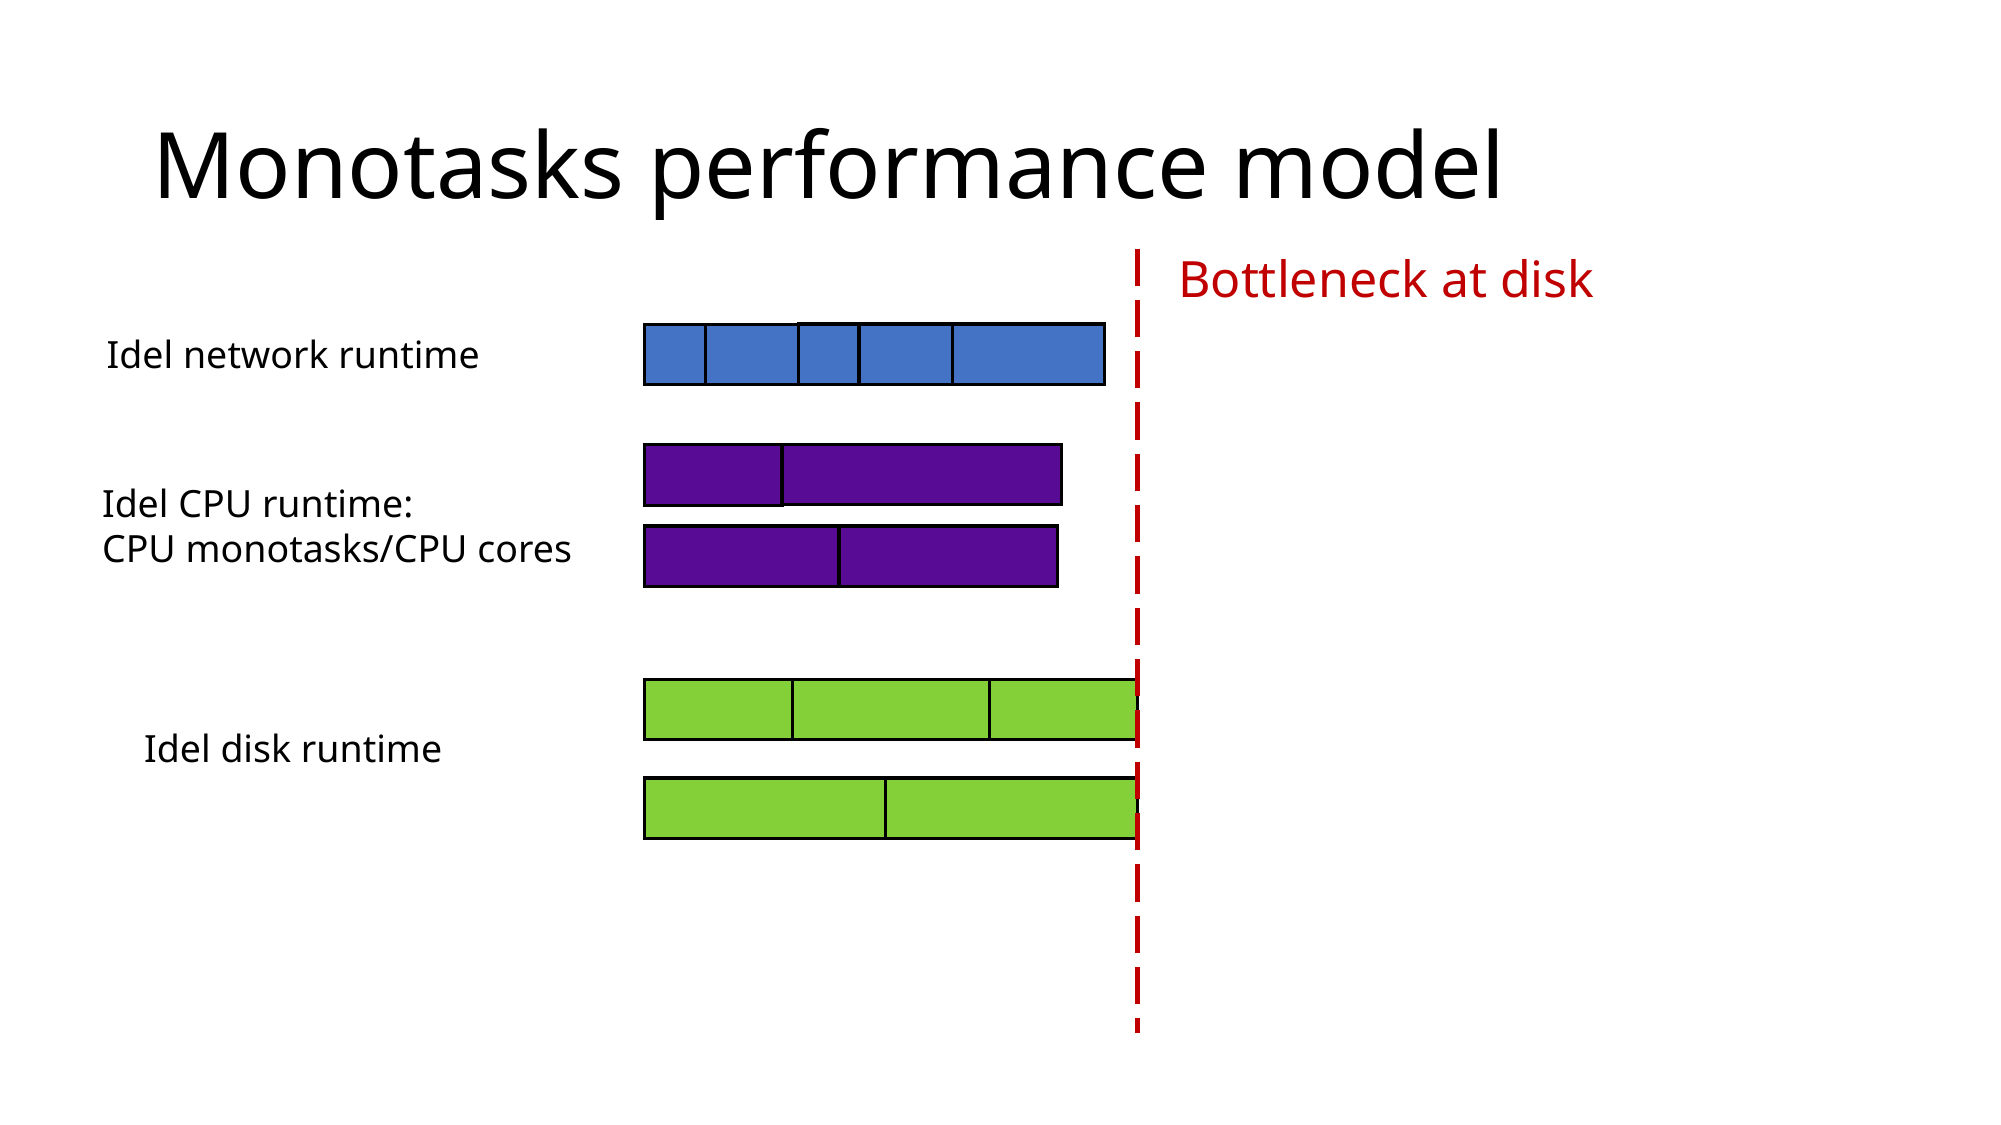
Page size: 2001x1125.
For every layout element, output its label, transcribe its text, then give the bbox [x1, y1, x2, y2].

text_box Idel disk runtime [129, 717, 458, 778]
text_box [644, 443, 783, 507]
text_box Idel CPU runtime: CPU monotasks/CPU cores [87, 473, 588, 578]
text_box Idel network runtime [91, 323, 496, 384]
text_box [797, 323, 858, 386]
title Monotasks performance model [137, 59, 1863, 278]
text_box [884, 777, 1137, 840]
text_box [858, 323, 951, 386]
text_box [644, 324, 704, 386]
text_box [792, 678, 988, 741]
text_box [644, 777, 884, 840]
text_box [951, 323, 1105, 386]
text_box [988, 678, 1137, 741]
text_box [644, 678, 792, 741]
text_box Bottleneck at disk [1163, 240, 1706, 315]
text_box [644, 525, 838, 588]
text_box [781, 443, 1063, 506]
text_box [704, 323, 797, 386]
text_box [838, 525, 1058, 588]
